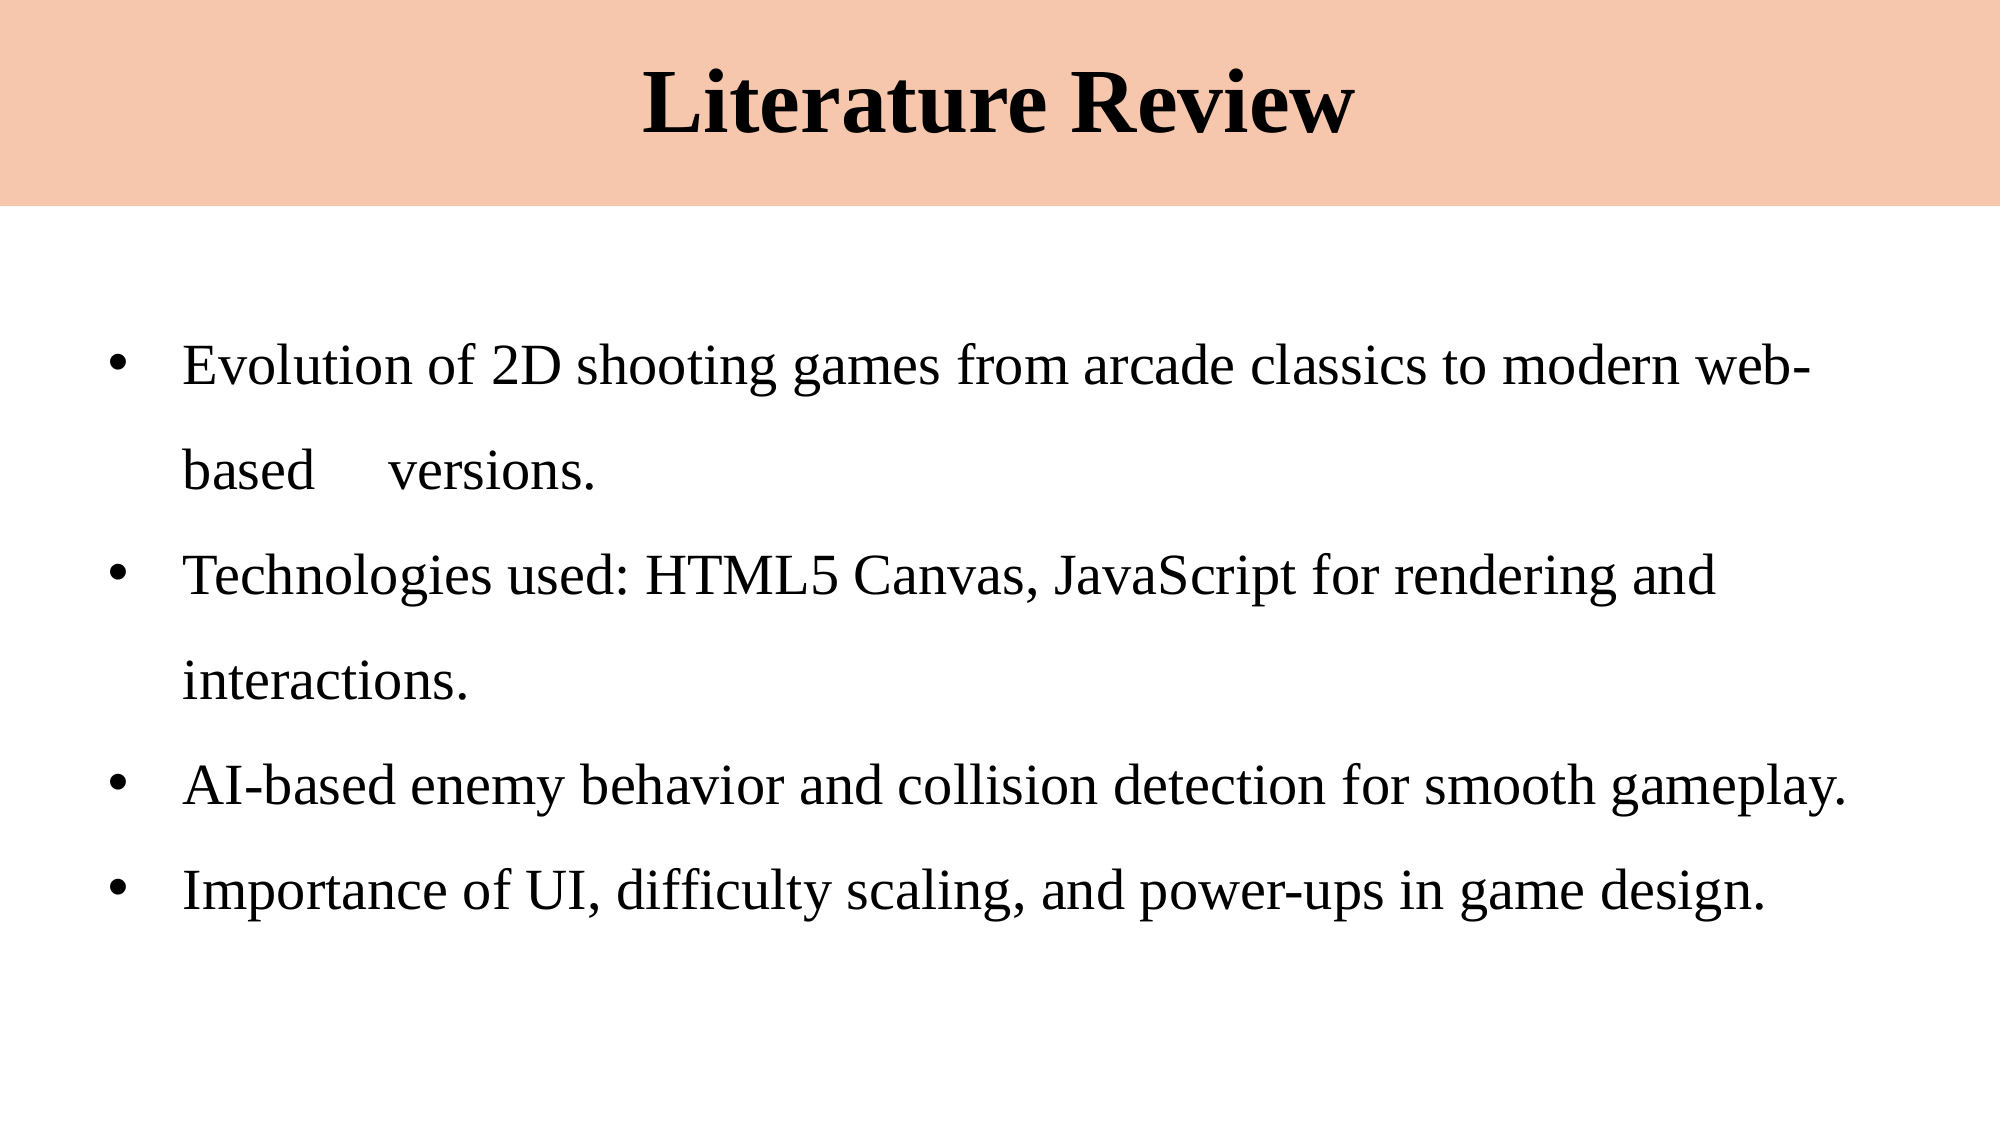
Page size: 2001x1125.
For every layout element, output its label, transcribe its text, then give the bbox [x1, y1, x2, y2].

title Literature Review [0, 0, 2000, 206]
text_box Evolution of 2D shooting games from arcade classics to modern web- based versions. Technologies used: HTML5 Canvas, JavaScript for rendering and interactions. AI-based enemy behavior and collision detection for smooth gameplay. Importance of UI, difficulty scaling, and power-ups in game design. [92, 283, 1883, 999]
